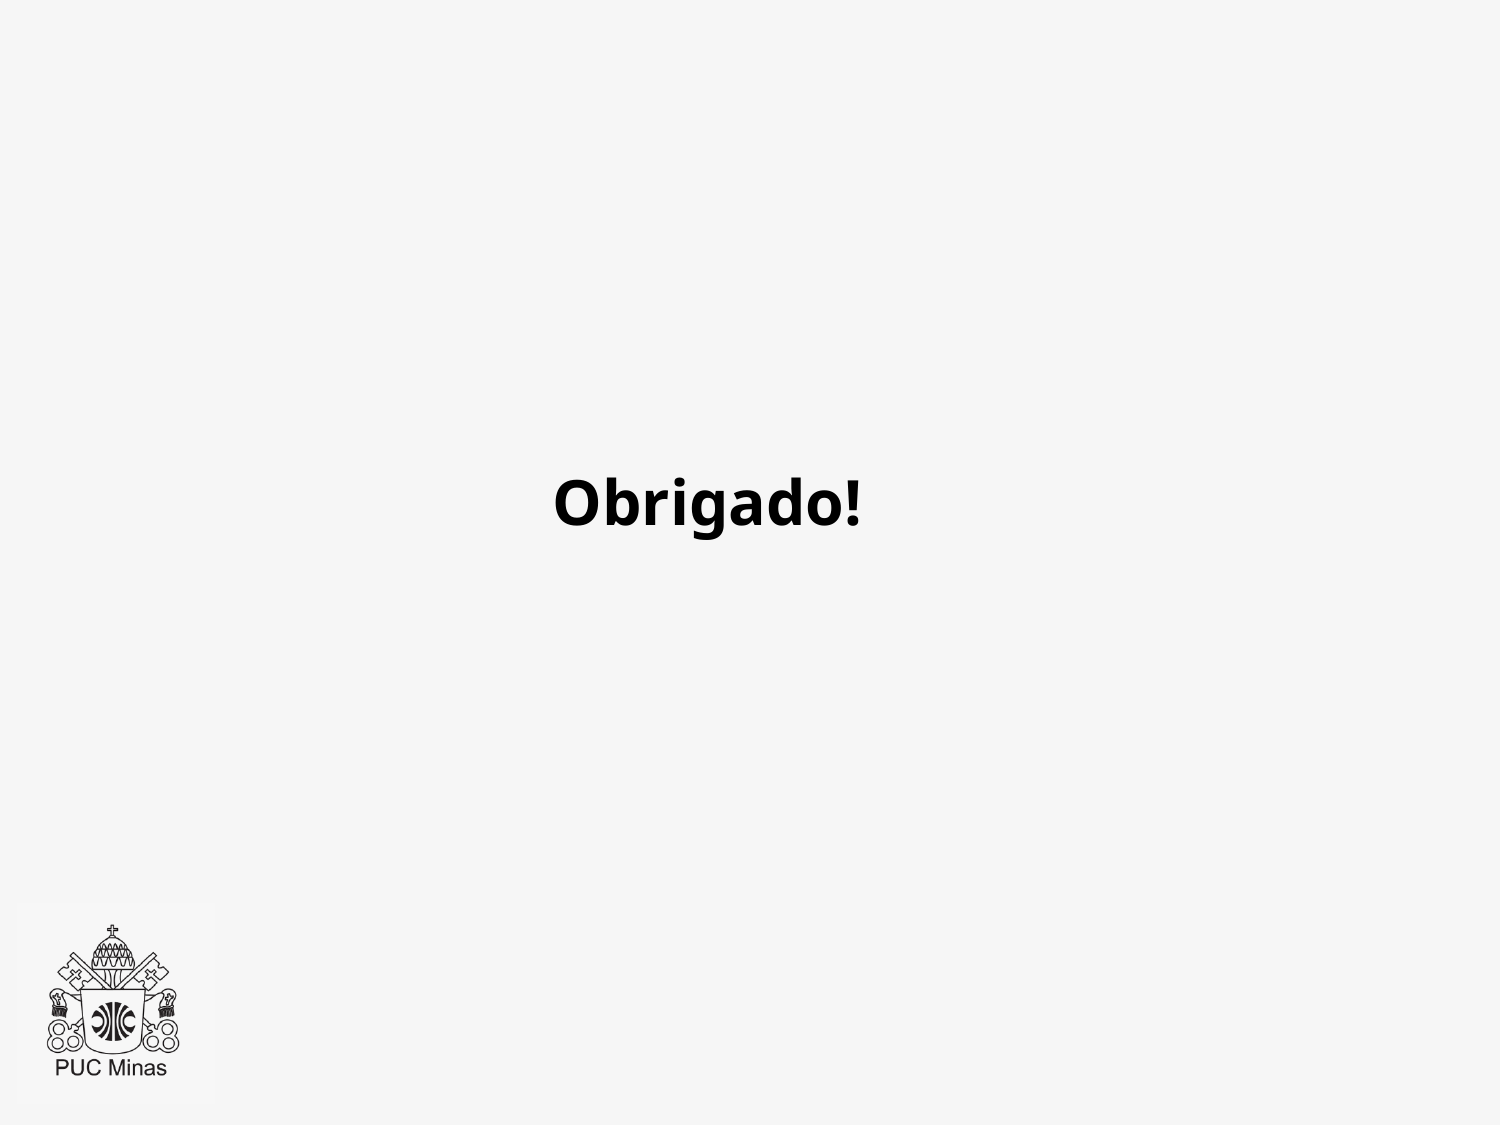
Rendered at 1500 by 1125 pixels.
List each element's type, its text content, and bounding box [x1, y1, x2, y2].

picture [17, 903, 215, 1104]
title Obrigado! [537, 444, 1022, 558]
